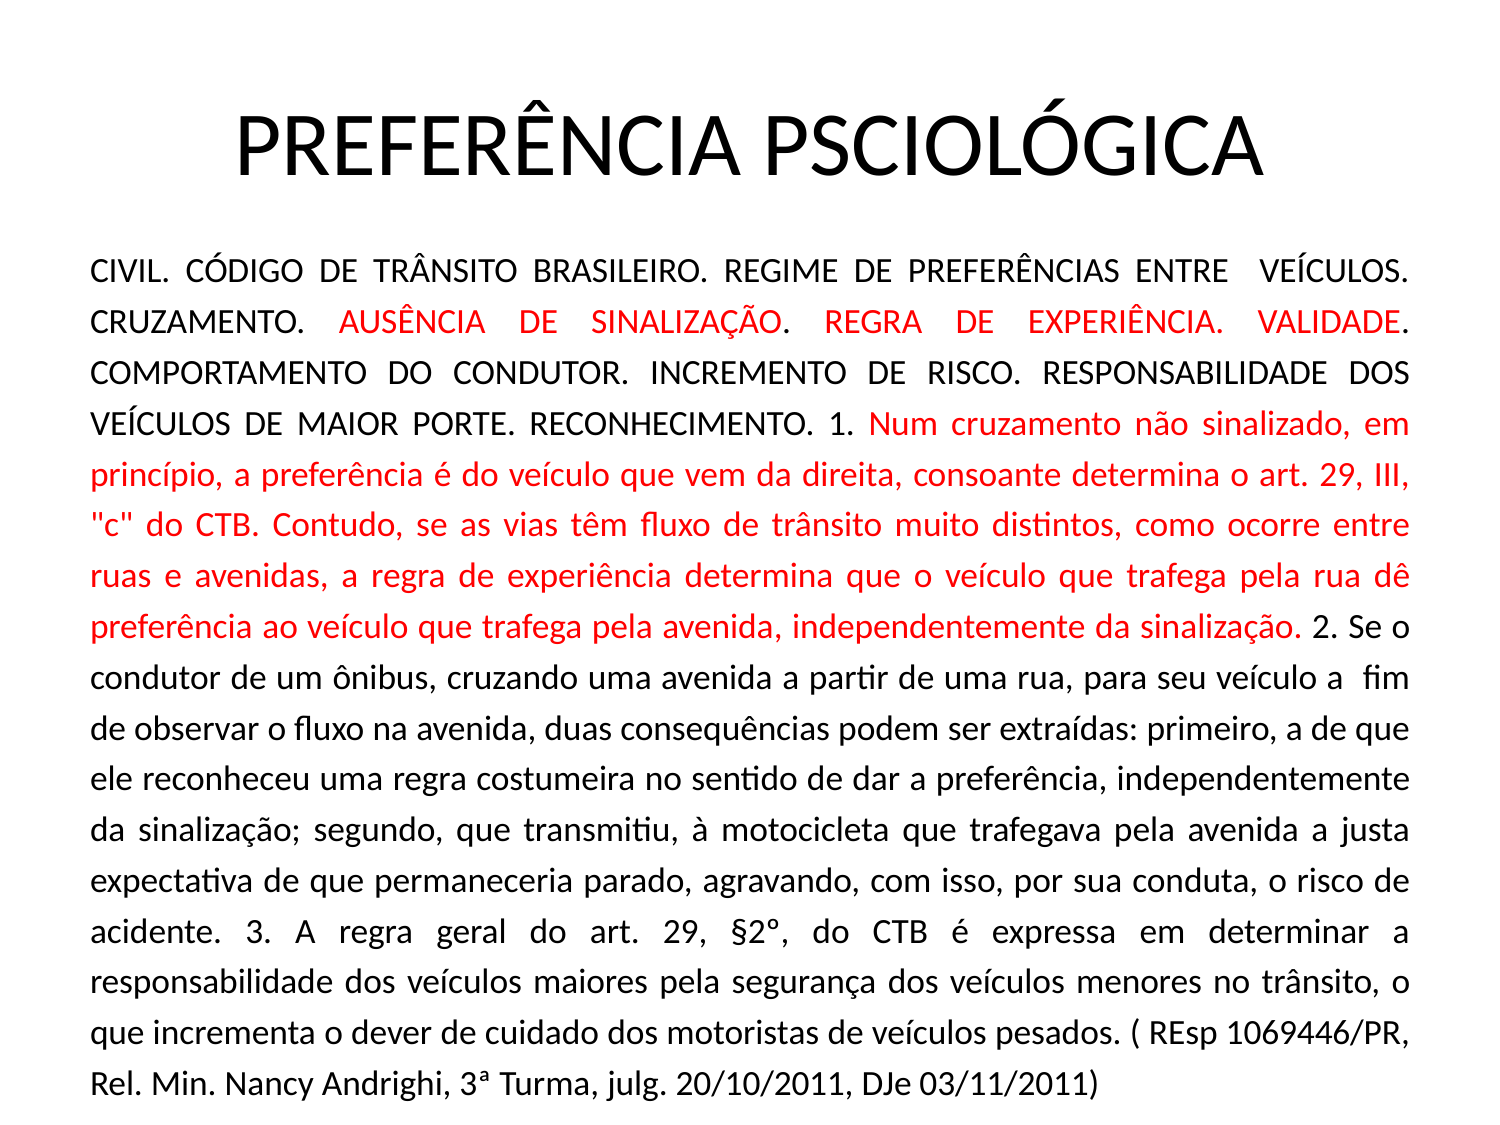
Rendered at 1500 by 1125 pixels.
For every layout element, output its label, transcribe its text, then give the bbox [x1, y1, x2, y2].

list CIVIL. CÓDIGO DE TRÂNSITO BRASILEIRO. REGIME DE PREFERÊNCIAS ENTRE VEÍCULOS. CRUZAMENTO. AUSÊNCIA DE SINALIZAÇÃO. REGRA DE EXPERIÊNCIA. VALIDADE. COMPORTAMENTO DO CONDUTOR. INCREMENTO DE RISCO. RESPONSABILIDADE DOS VEÍCULOS DE MAIOR PORTE. RECONHECIMENTO. 1. Num cruzamento não sinalizado, em princípio, a preferência é do veículo que vem da direita, consoante determina o art. 29, III, "c" do CTB. Contudo, se as vias têm fluxo de trânsito muito distintos, como ocorre entre ruas e avenidas, a regra de experiência determina que o veículo que trafega pela rua dê preferência ao veículo que trafega pela avenida, independentemente da sinalização. 2. Se o condutor de um ônibus, cruzando uma avenida a partir de uma rua, para seu veículo a fim de observar o fluxo na avenida, duas consequências podem ser extraídas: primeiro, a de que ele reconheceu uma regra costumeira no sentido de dar a preferência, independentemente da sinalização; segundo, que transmitiu, à motocicleta que trafegava pela avenida a justa expectativa de que permaneceria parado, agravando, com isso, por sua conduta, o risco de acidente. 3. A regra geral do art. 29, §2º, do CTB é expressa em determinar a responsabilidade dos veículos maiores pela segurança dos veículos menores no trânsito, o que incrementa o dever de cuidado dos motoristas de veículos pesados. ( REsp 1069446/PR, Rel. Min. Nancy Andrighi, 3ª Turma, julg. 20/10/2011, DJe 03/11/2011) [75, 231, 1425, 1125]
title PREFERÊNCIA PSCIOLÓGICA [75, 45, 1425, 231]
